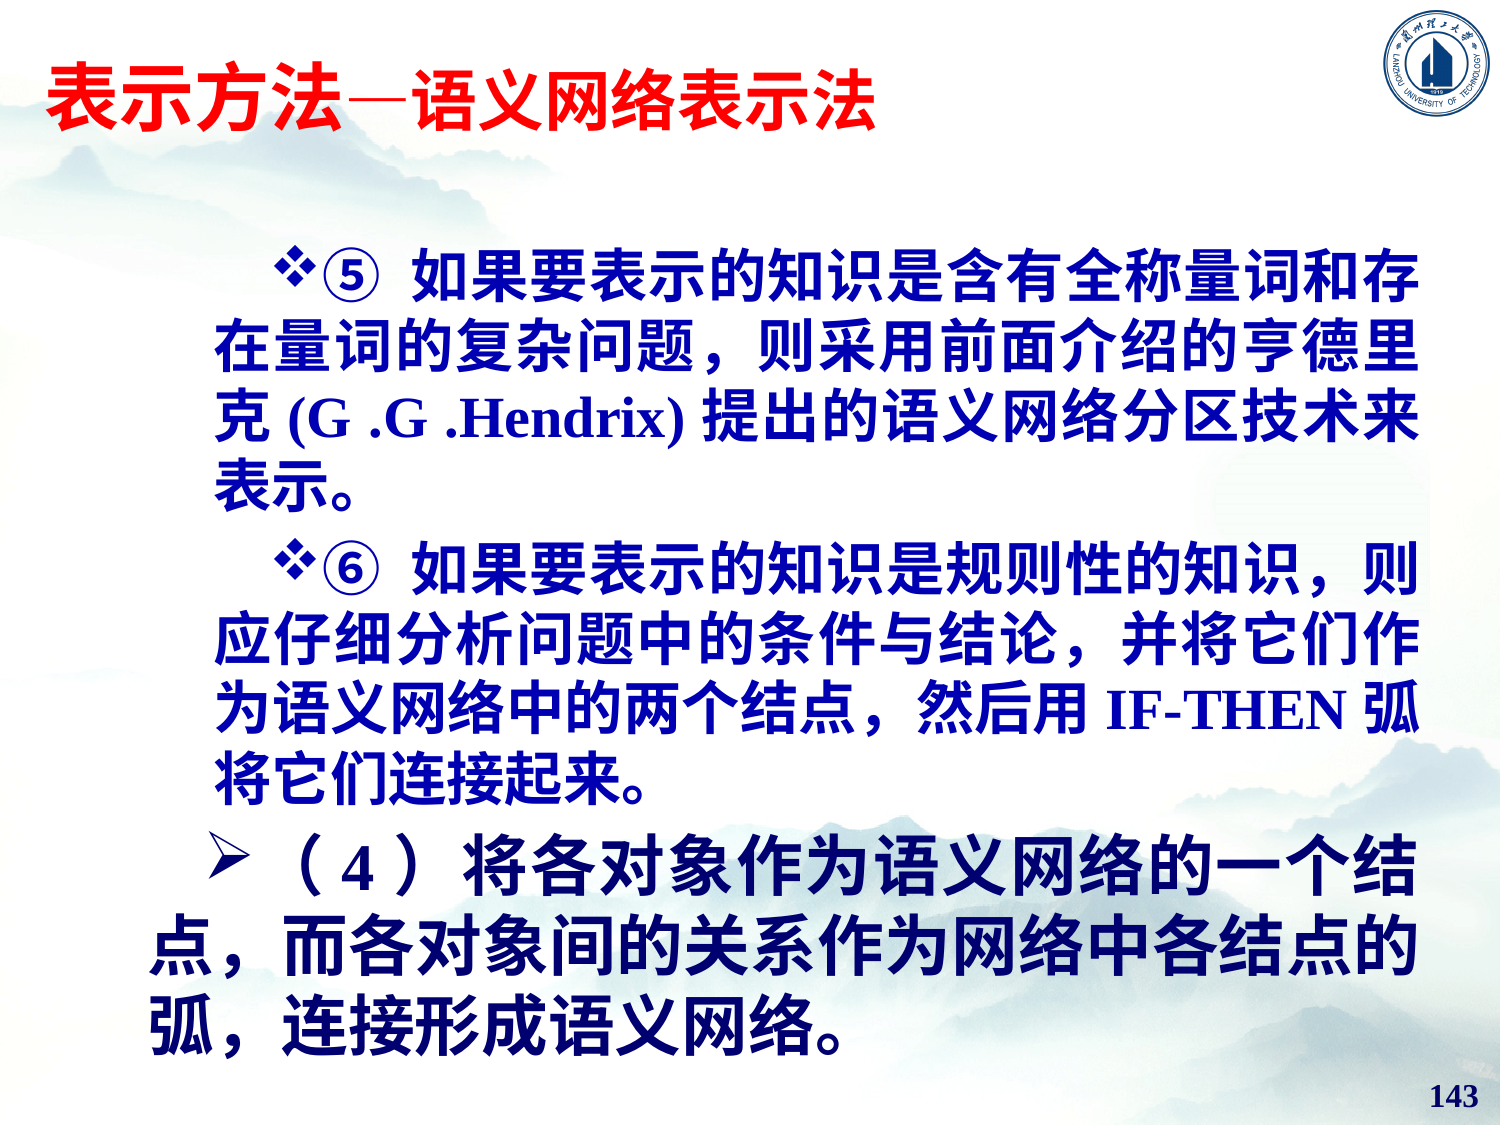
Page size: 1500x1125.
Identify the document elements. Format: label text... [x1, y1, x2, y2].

list ⑤ 如果要表示的知识是含有全称量词和存在量词的复杂问题，则采用前面介绍的亨德里克(G .G .Hendrix)提出的语义网络分区技术来表示。 ⑥ 如果要表示的知识是规则性的知识，则应仔细分析问题中的条件与结论，并将它们作为语义网络中的两个结点，然后用IF-THEN弧将它们连接起来。 （4）将各对象作为语义网络的一个结点，而各对象间的关系作为网络中各结点的弧，连接形成语义网络。 [76, 231, 1436, 1083]
slide_number 143 [1181, 1066, 1495, 1125]
picture [0, 0, 1500, 1125]
text_box 表示方法—语义网络表示法 [29, 42, 1305, 191]
